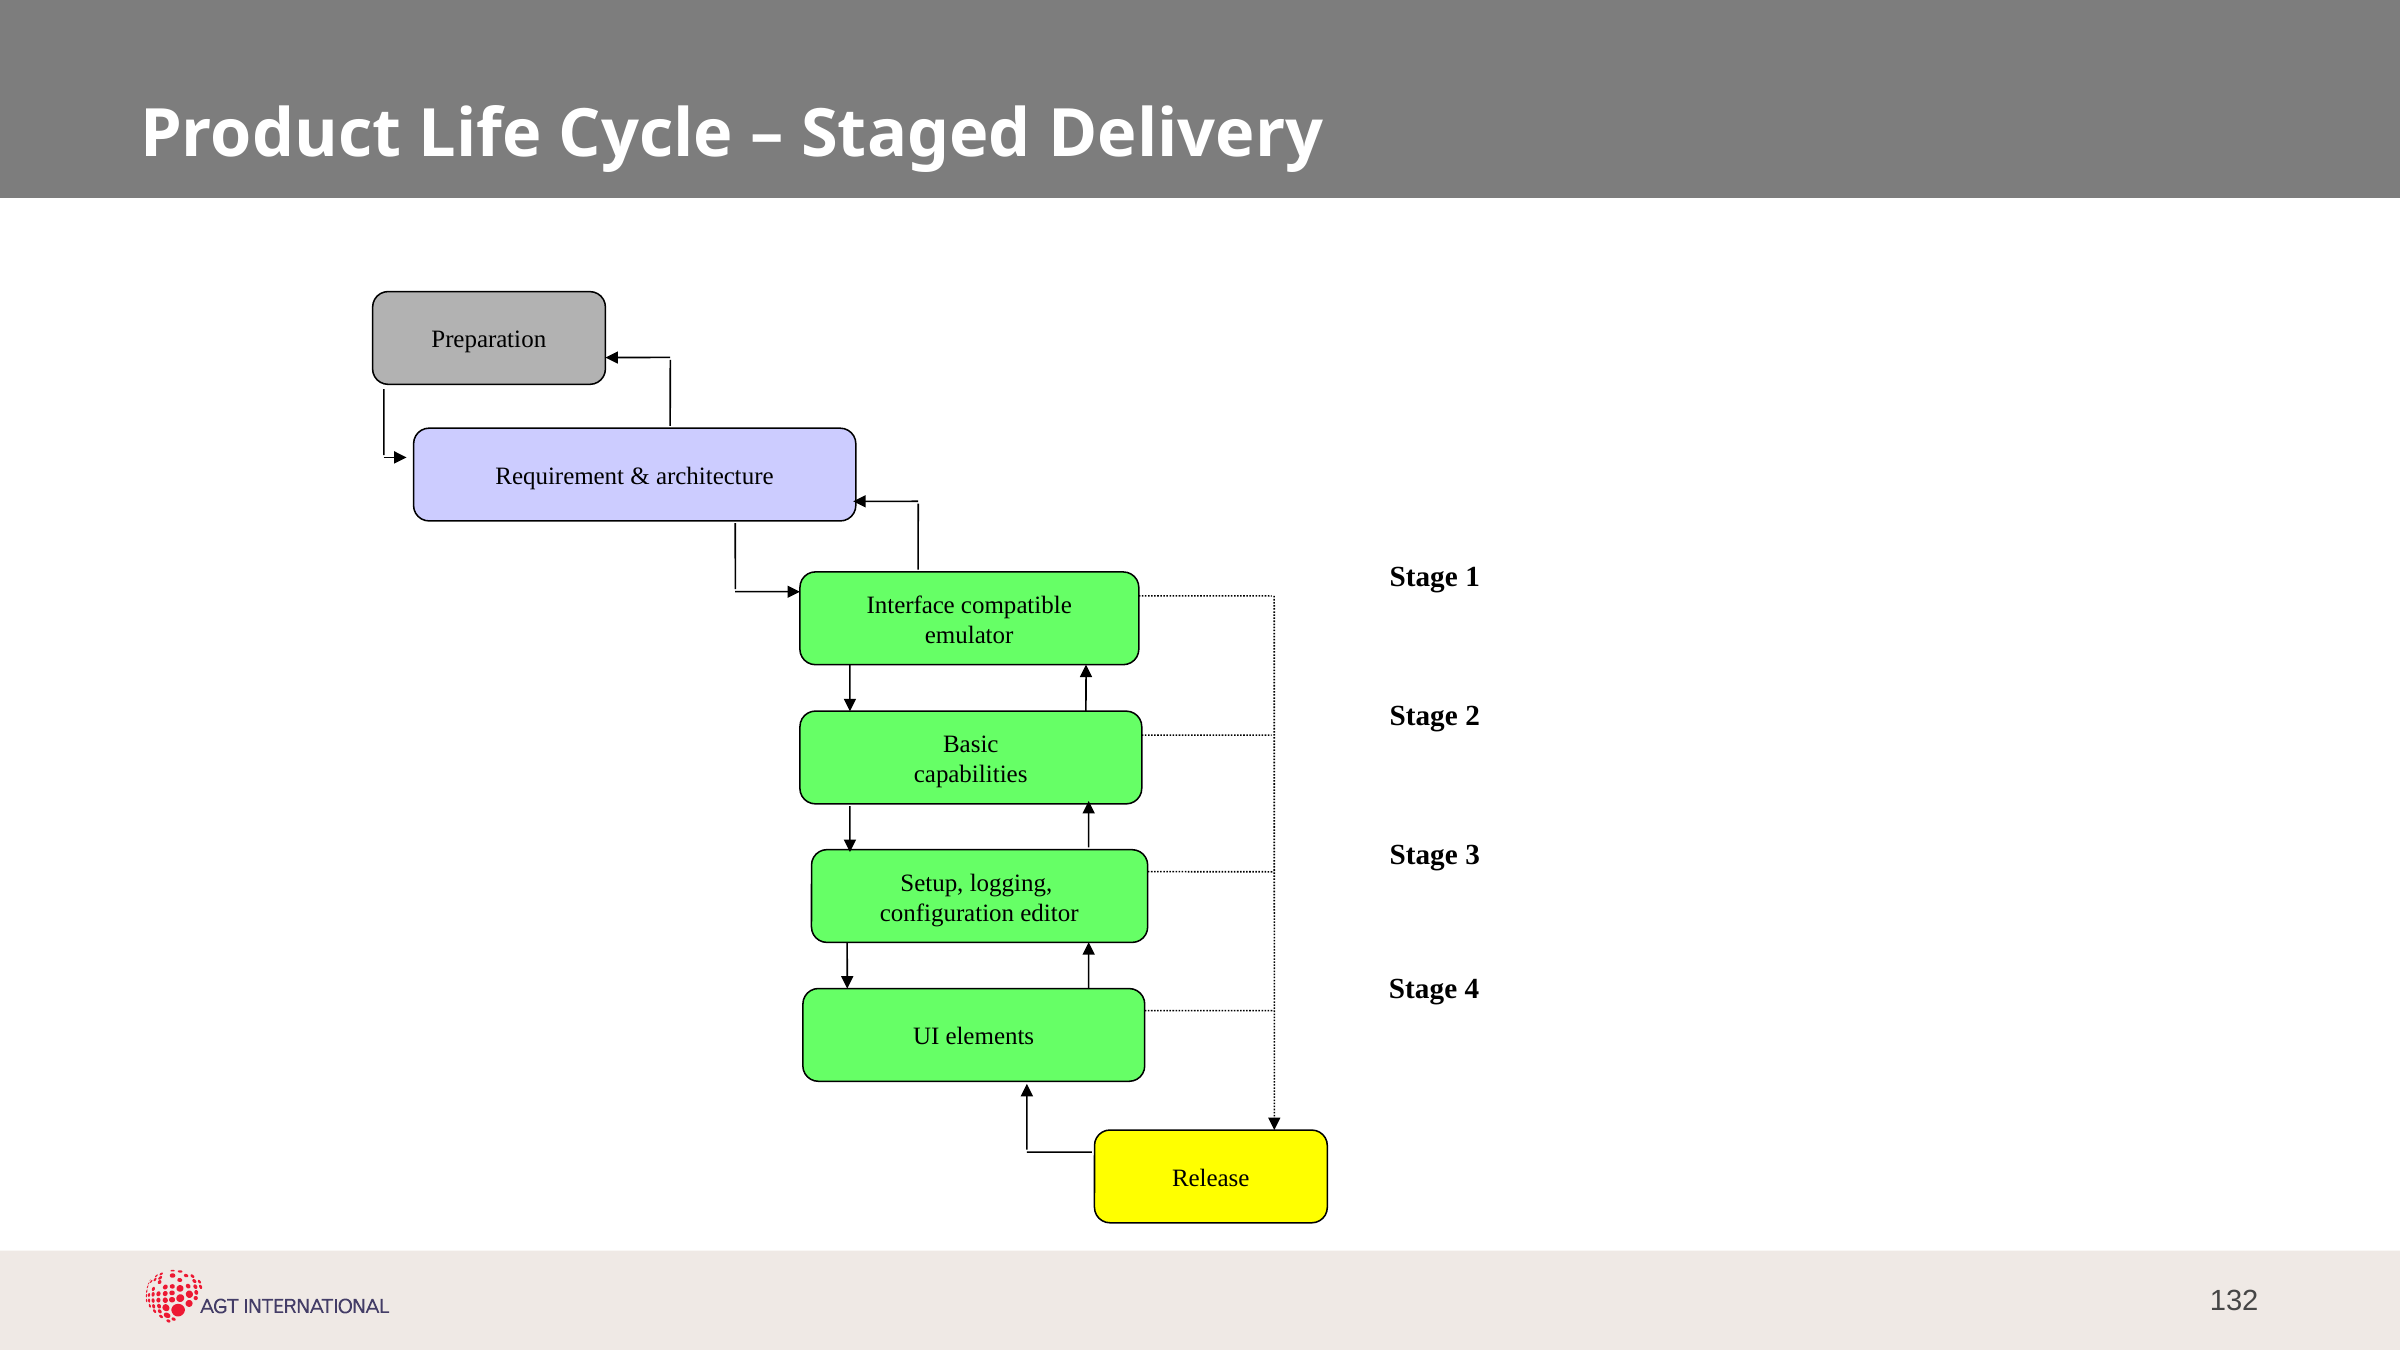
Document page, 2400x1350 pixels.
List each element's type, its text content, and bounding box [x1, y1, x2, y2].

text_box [372, 291, 1527, 1224]
title Product Life Cycle – Staged Delivery [118, 69, 2251, 180]
